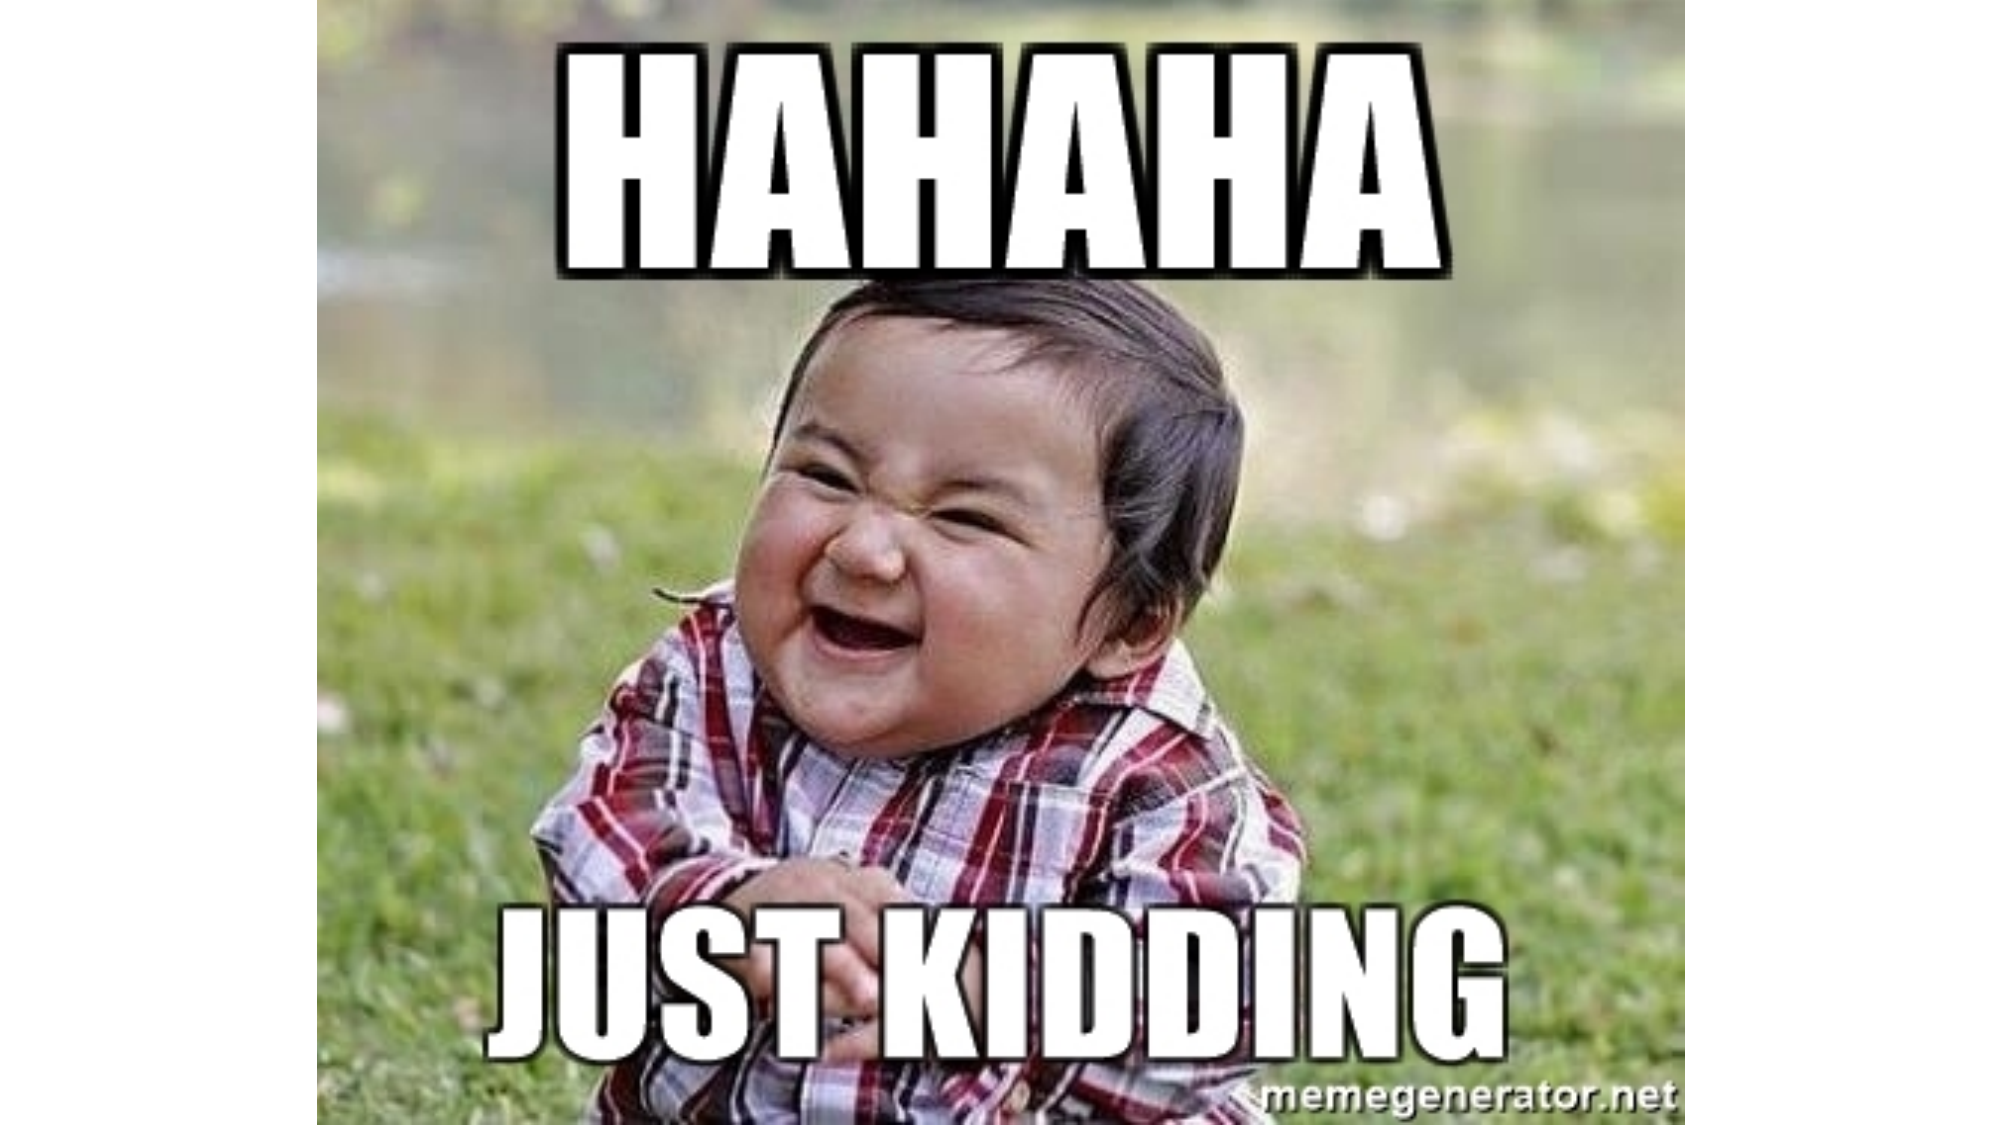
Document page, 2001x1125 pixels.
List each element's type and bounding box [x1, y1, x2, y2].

picture [317, 0, 1685, 1125]
